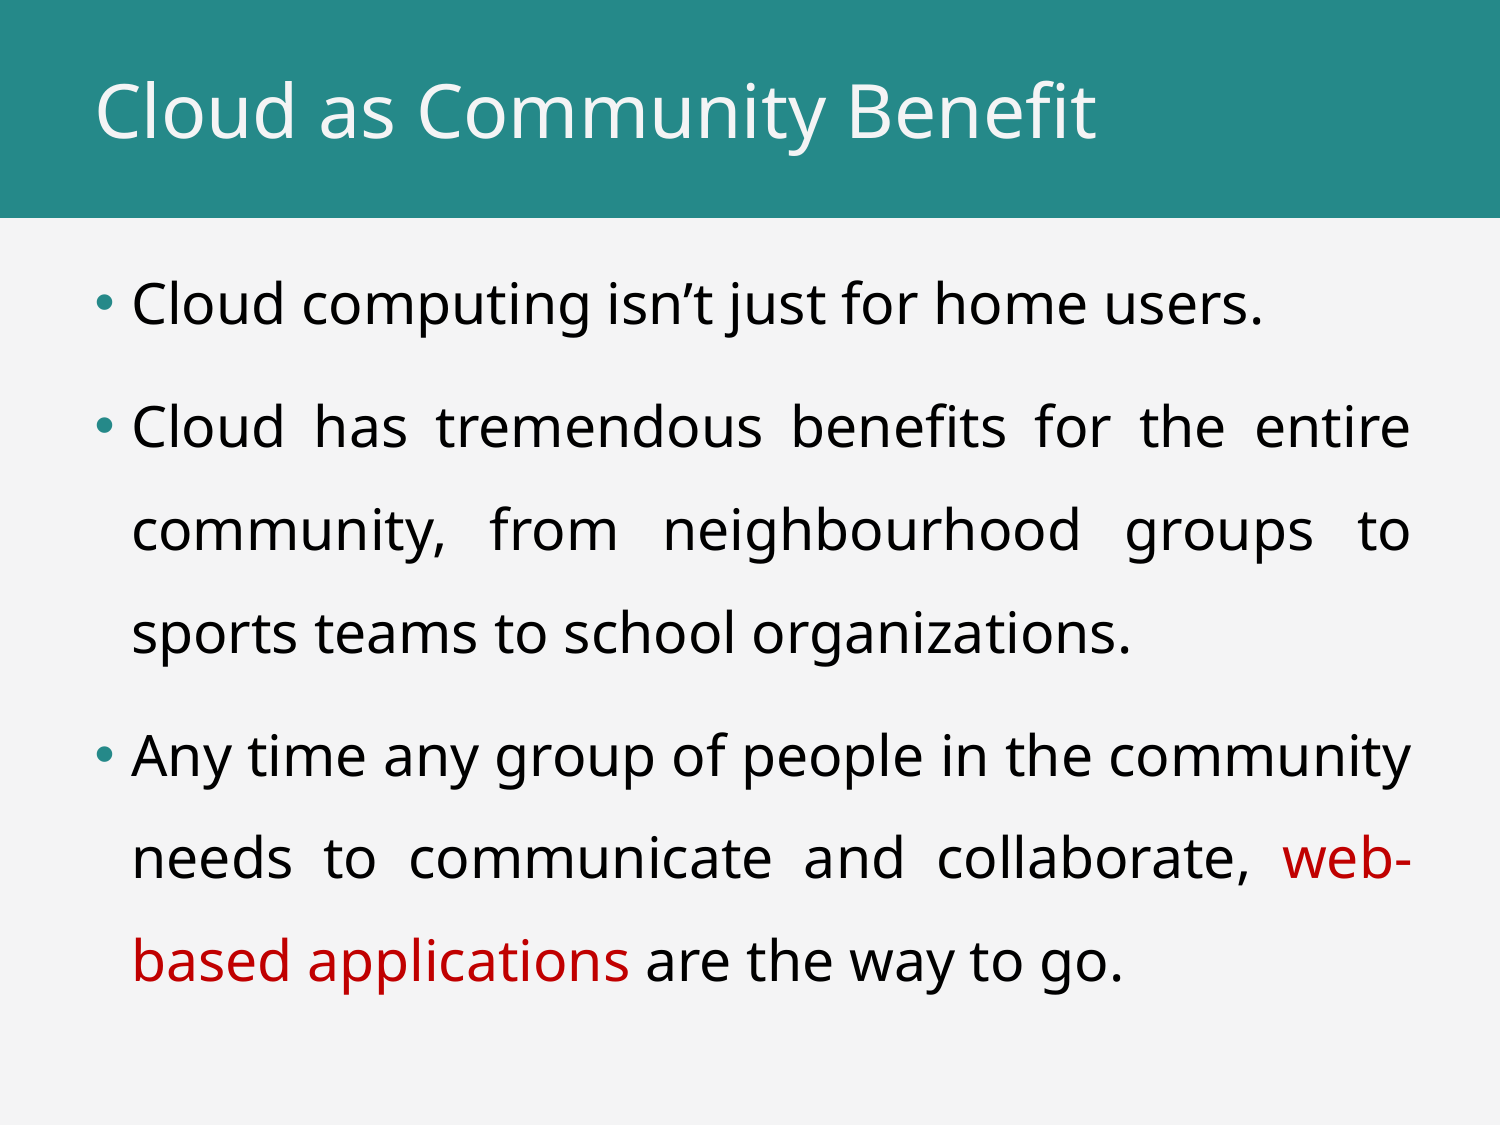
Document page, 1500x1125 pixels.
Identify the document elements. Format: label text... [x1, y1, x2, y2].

title Cloud as Community Benefit [79, 0, 1500, 218]
list Cloud computing isn’t just for home users. Cloud has tremendous benefits for the entire community, from neighbourhood groups to sports teams to school organizations. Any time any group of people in the community needs to communicate and collaborate, web-based applications are the way to go. [79, 226, 1428, 1100]
